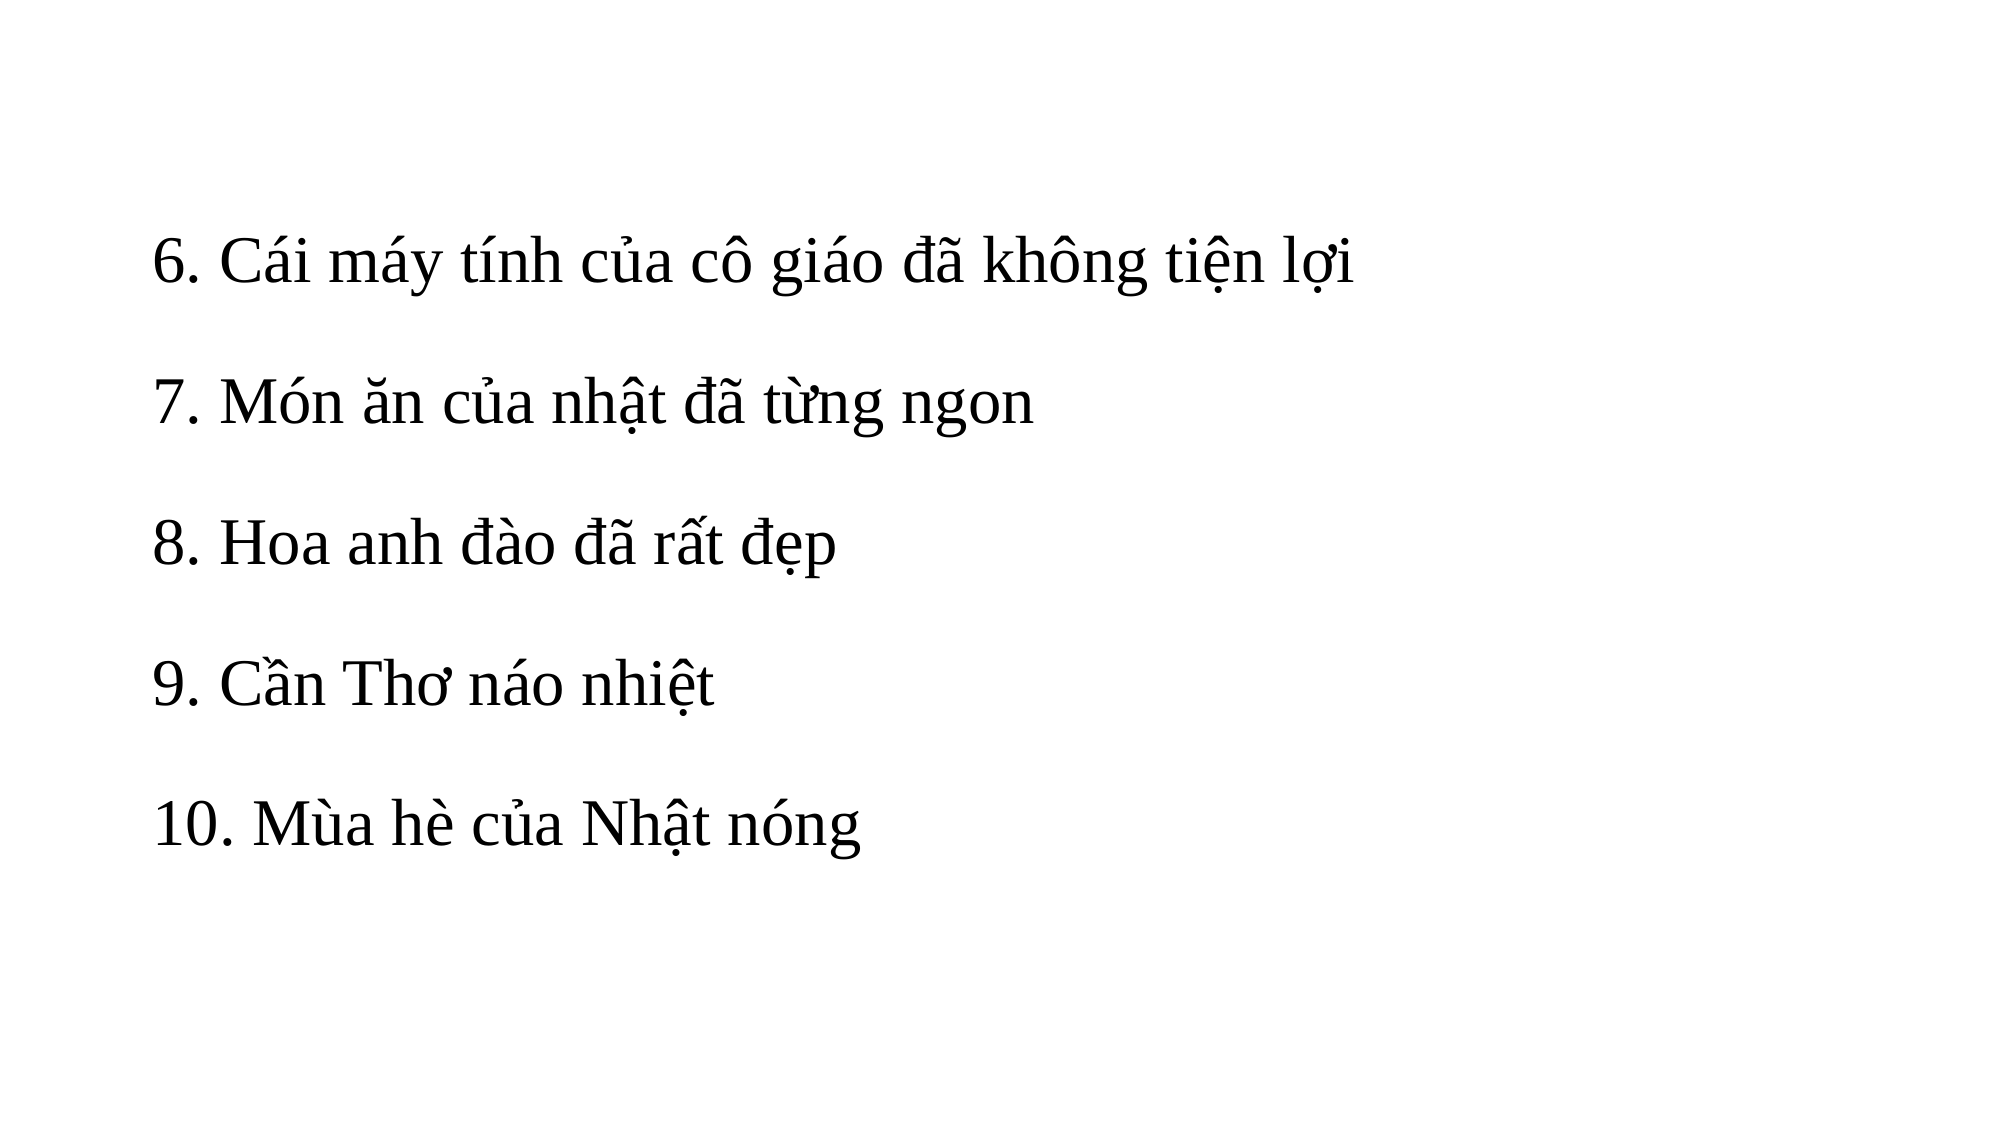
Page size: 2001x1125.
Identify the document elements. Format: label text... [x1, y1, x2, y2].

list 6. Cái máy tính của cô giáo đã không tiện lợi 7. Món ăn của nhật đã từng ngon 8. Hoa anh đào đã rất đẹp 9. Cần Thơ náo nhiệt 10. Mùa hè của Nhật nóng [137, 168, 1863, 883]
